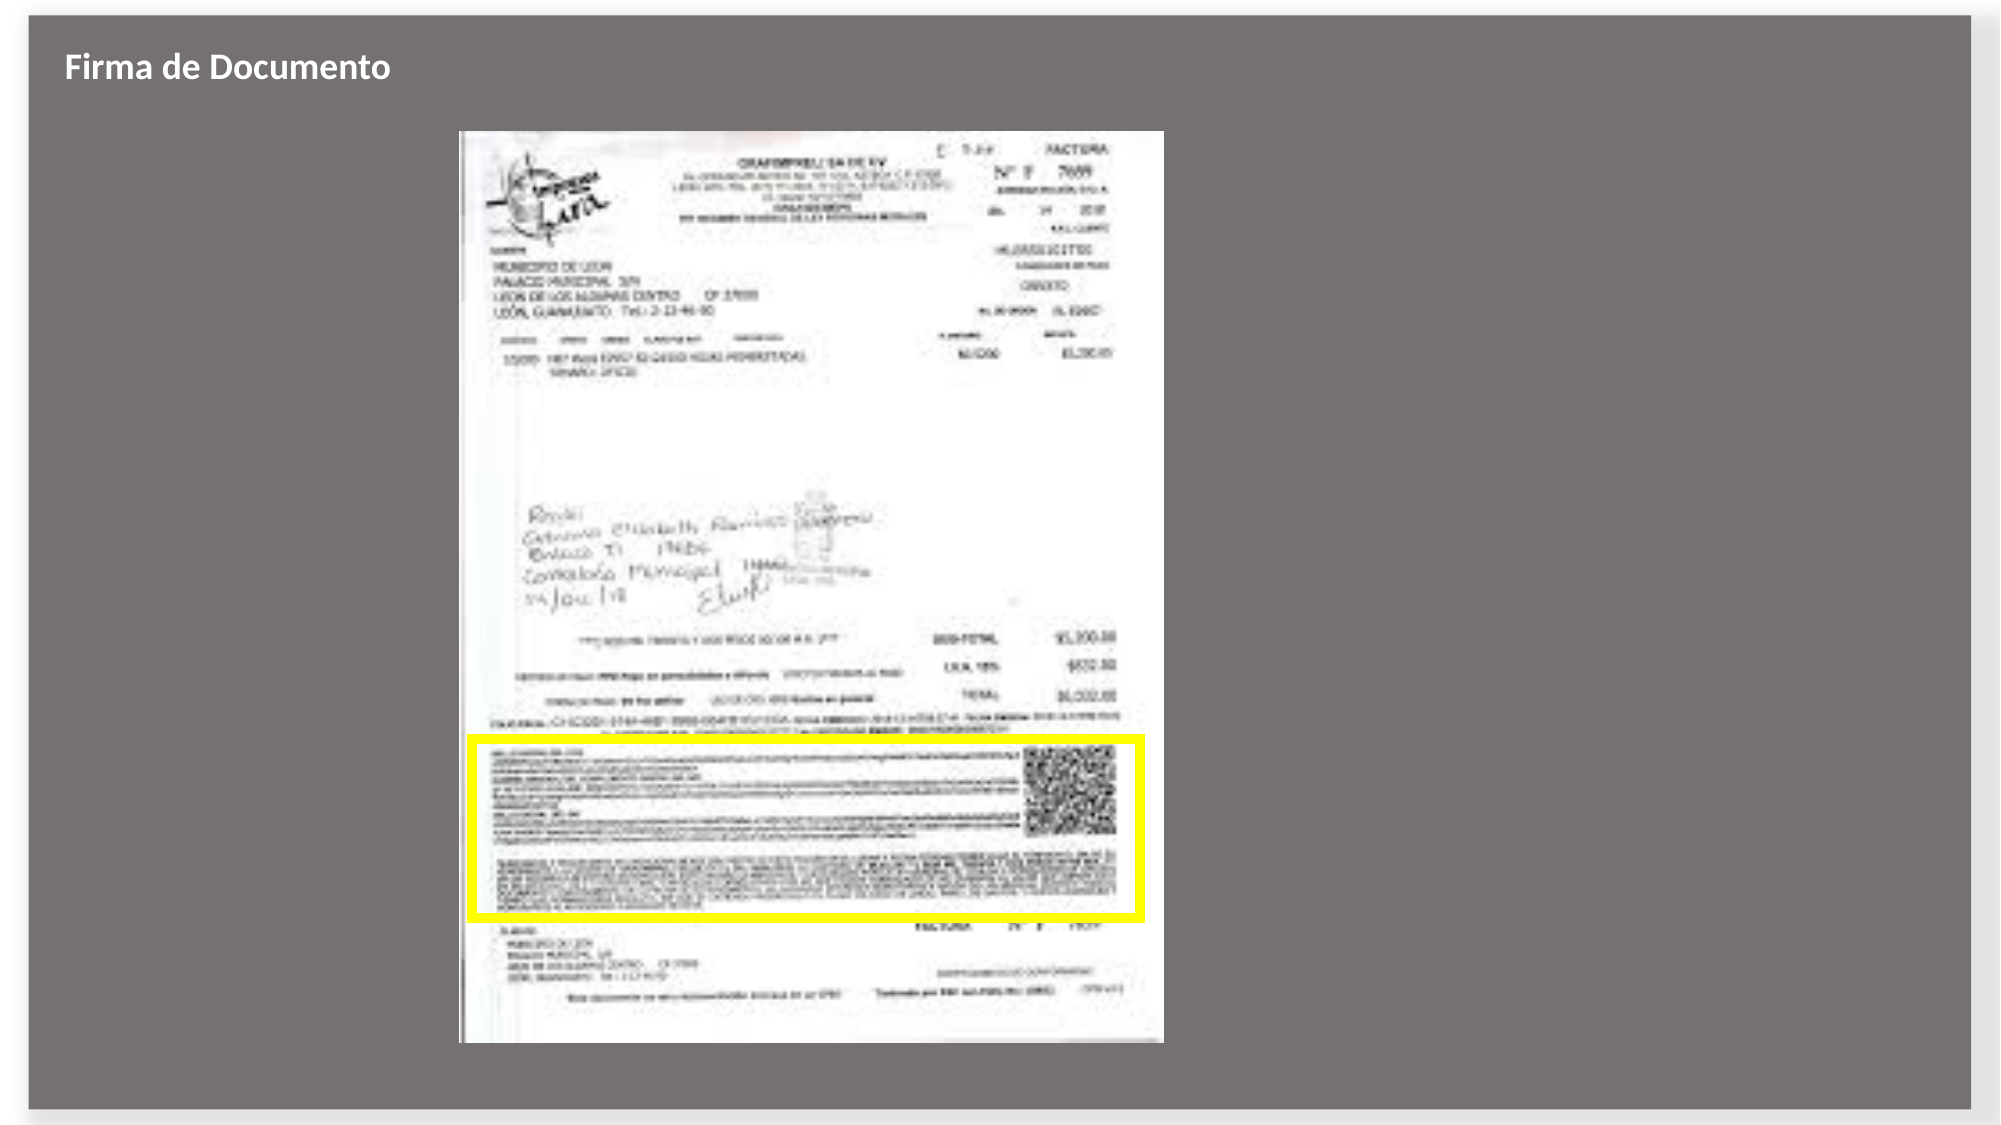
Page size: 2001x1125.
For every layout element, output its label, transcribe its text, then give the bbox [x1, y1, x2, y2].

text_box [0, 0, 500, 172]
text_box [28, 14, 1972, 1110]
picture [459, 131, 1164, 1043]
text_box Firma de Documento [49, 34, 460, 95]
